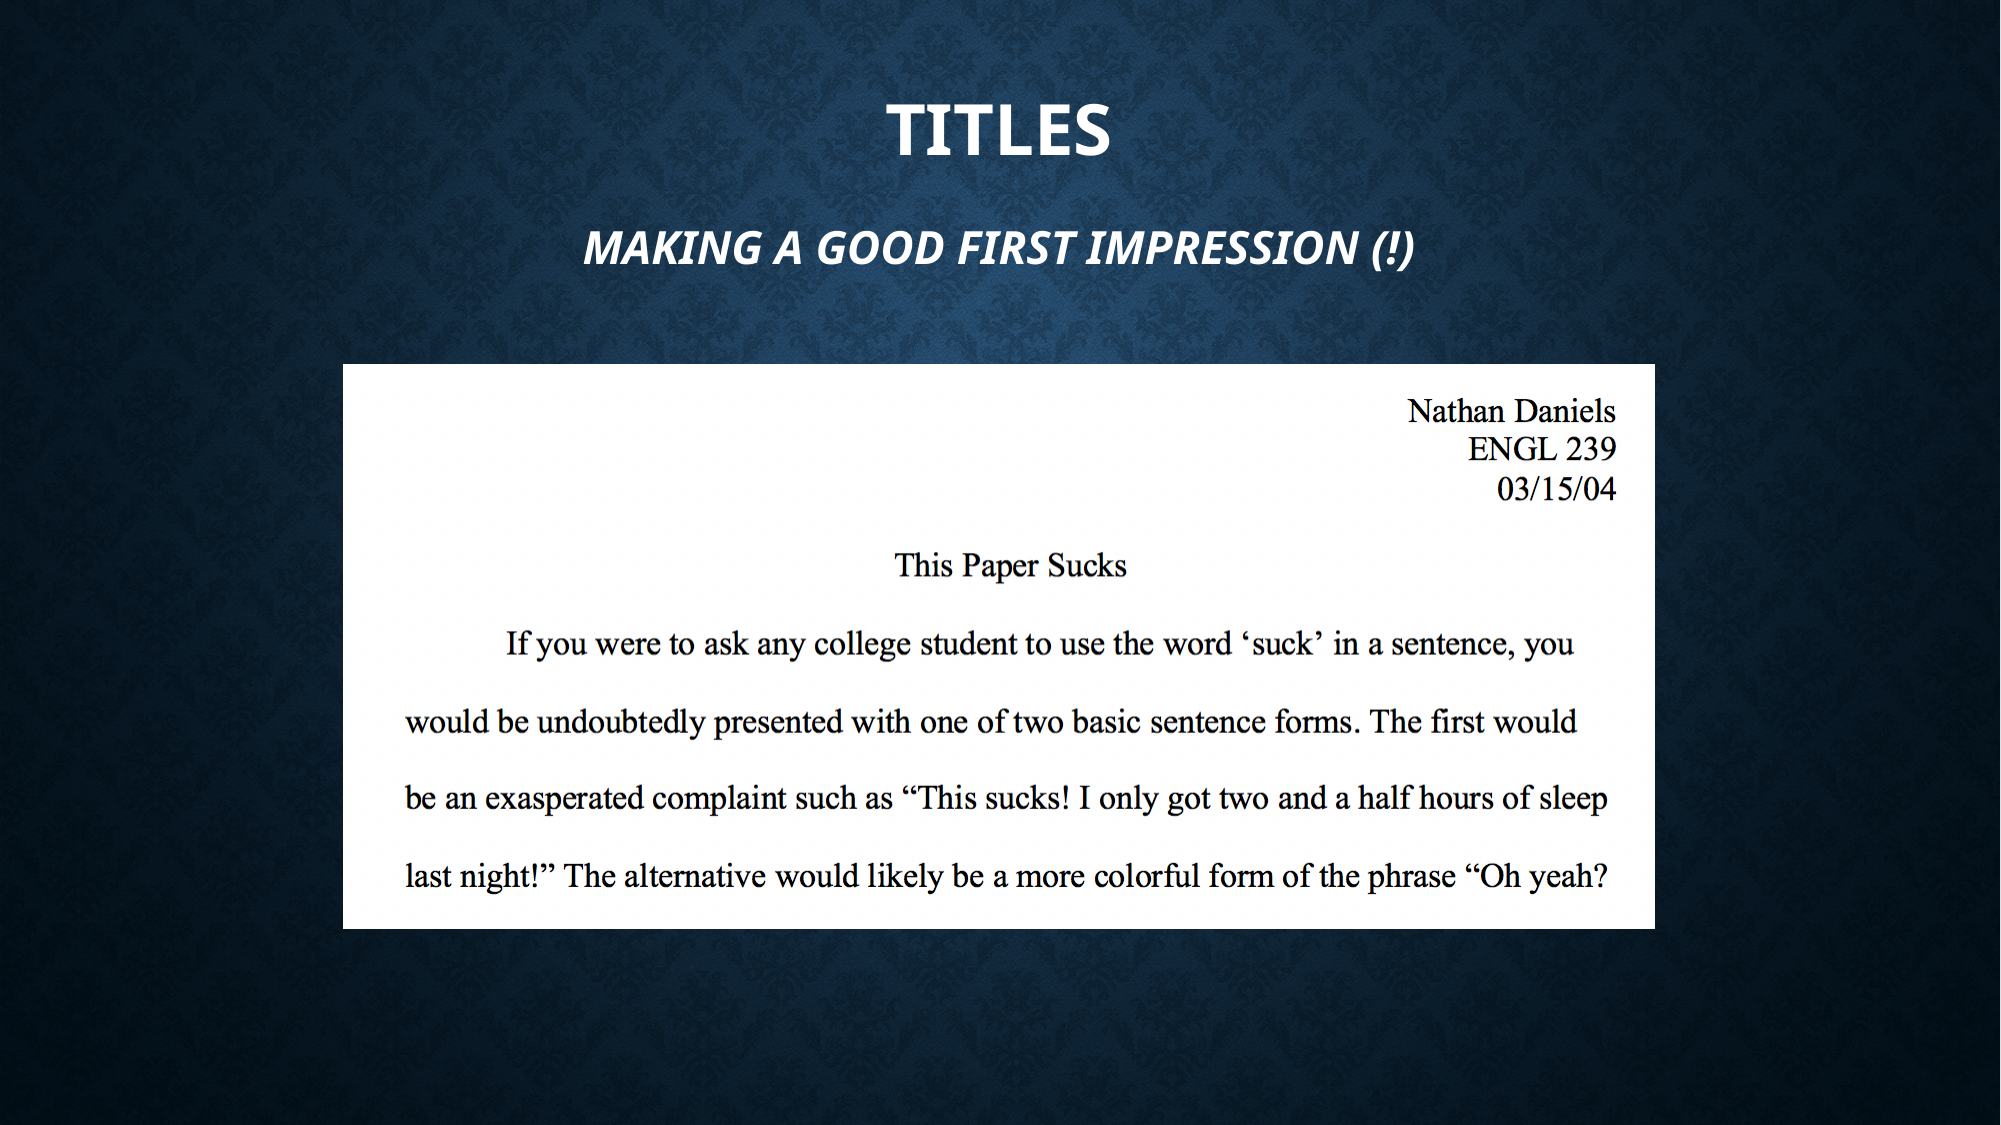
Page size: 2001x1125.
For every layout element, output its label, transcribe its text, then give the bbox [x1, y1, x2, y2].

title Titles Making a good first impression (!) [149, 75, 1849, 293]
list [342, 364, 1656, 930]
